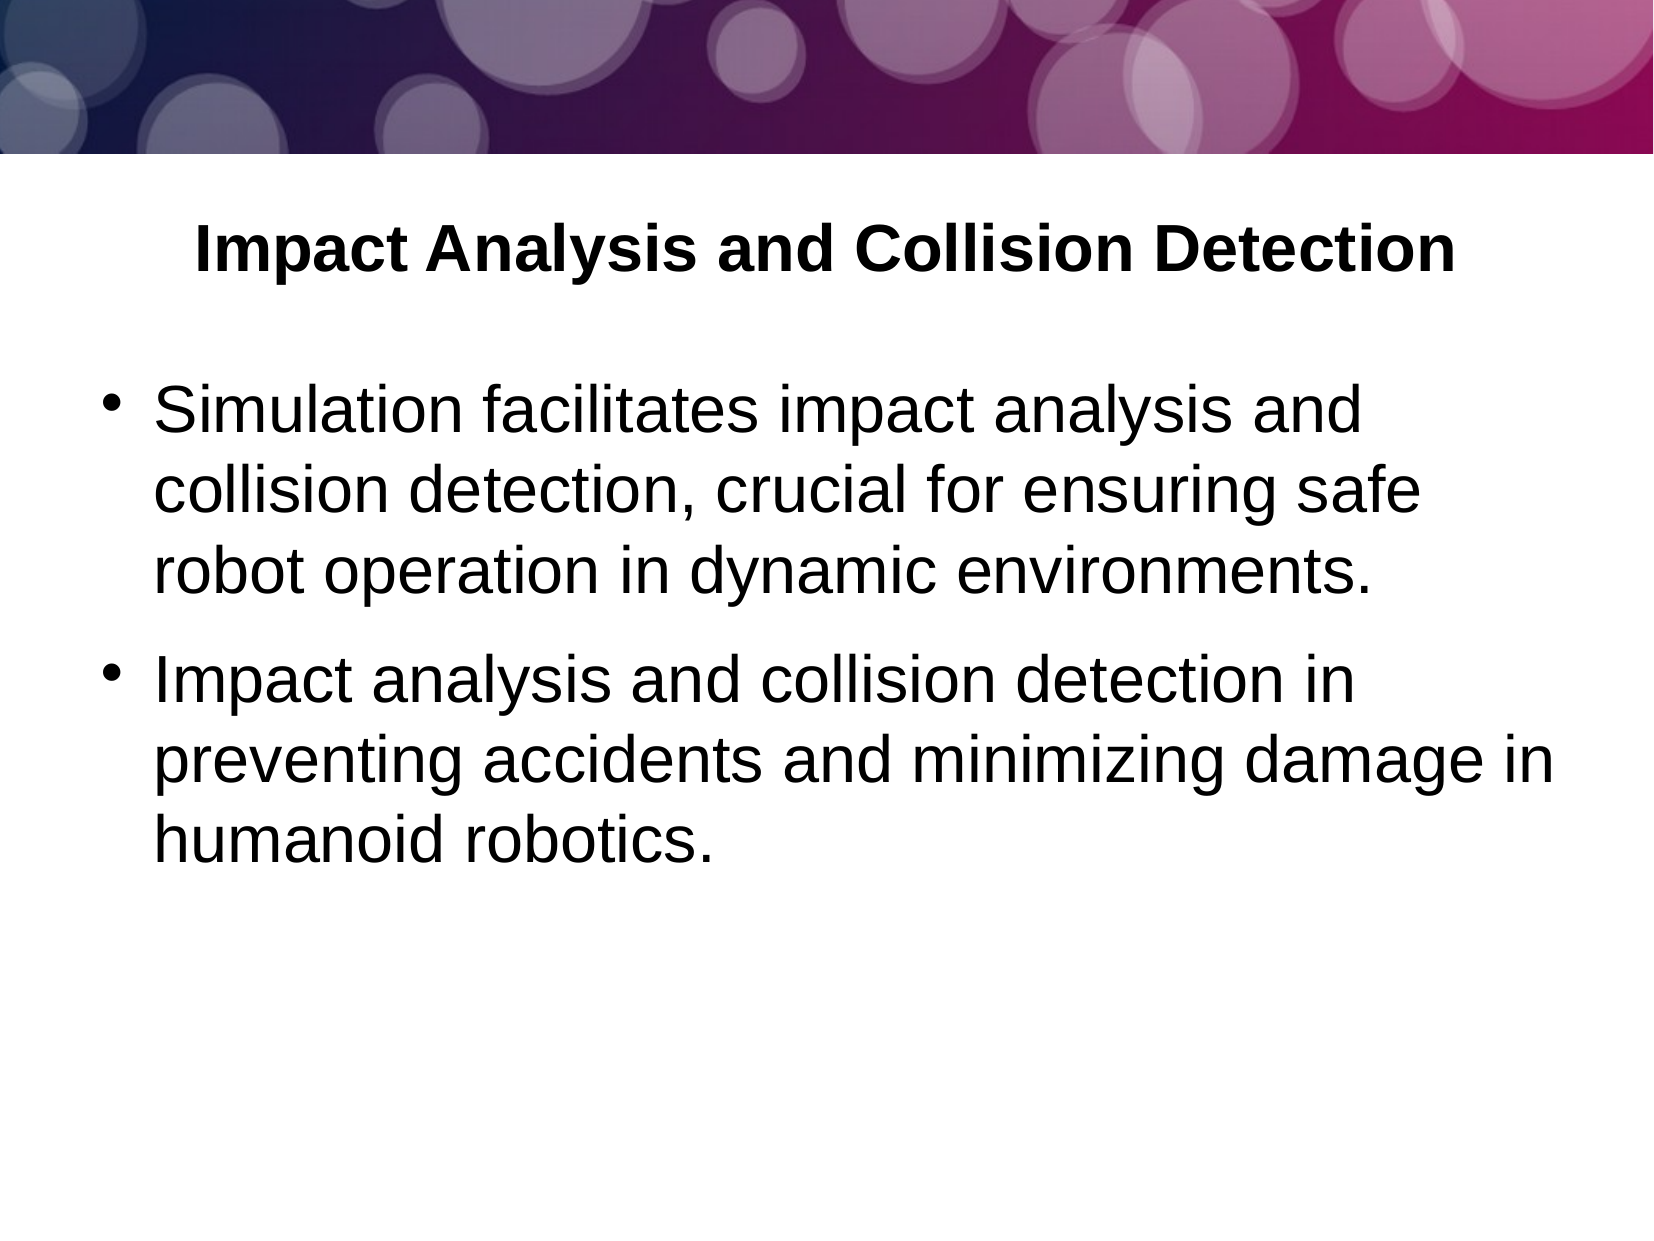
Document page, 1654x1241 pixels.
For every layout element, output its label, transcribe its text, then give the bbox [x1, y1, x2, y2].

picture [0, 0, 1654, 154]
text_box Simulation facilitates impact analysis and collision detection, crucial for ensuring safe robot operation in dynamic environments. Impact analysis and collision detection in preventing accidents and minimizing damage in humanoid robotics. [82, 366, 1571, 1087]
text_box Impact Analysis and Collision Detection [82, 159, 1571, 331]
